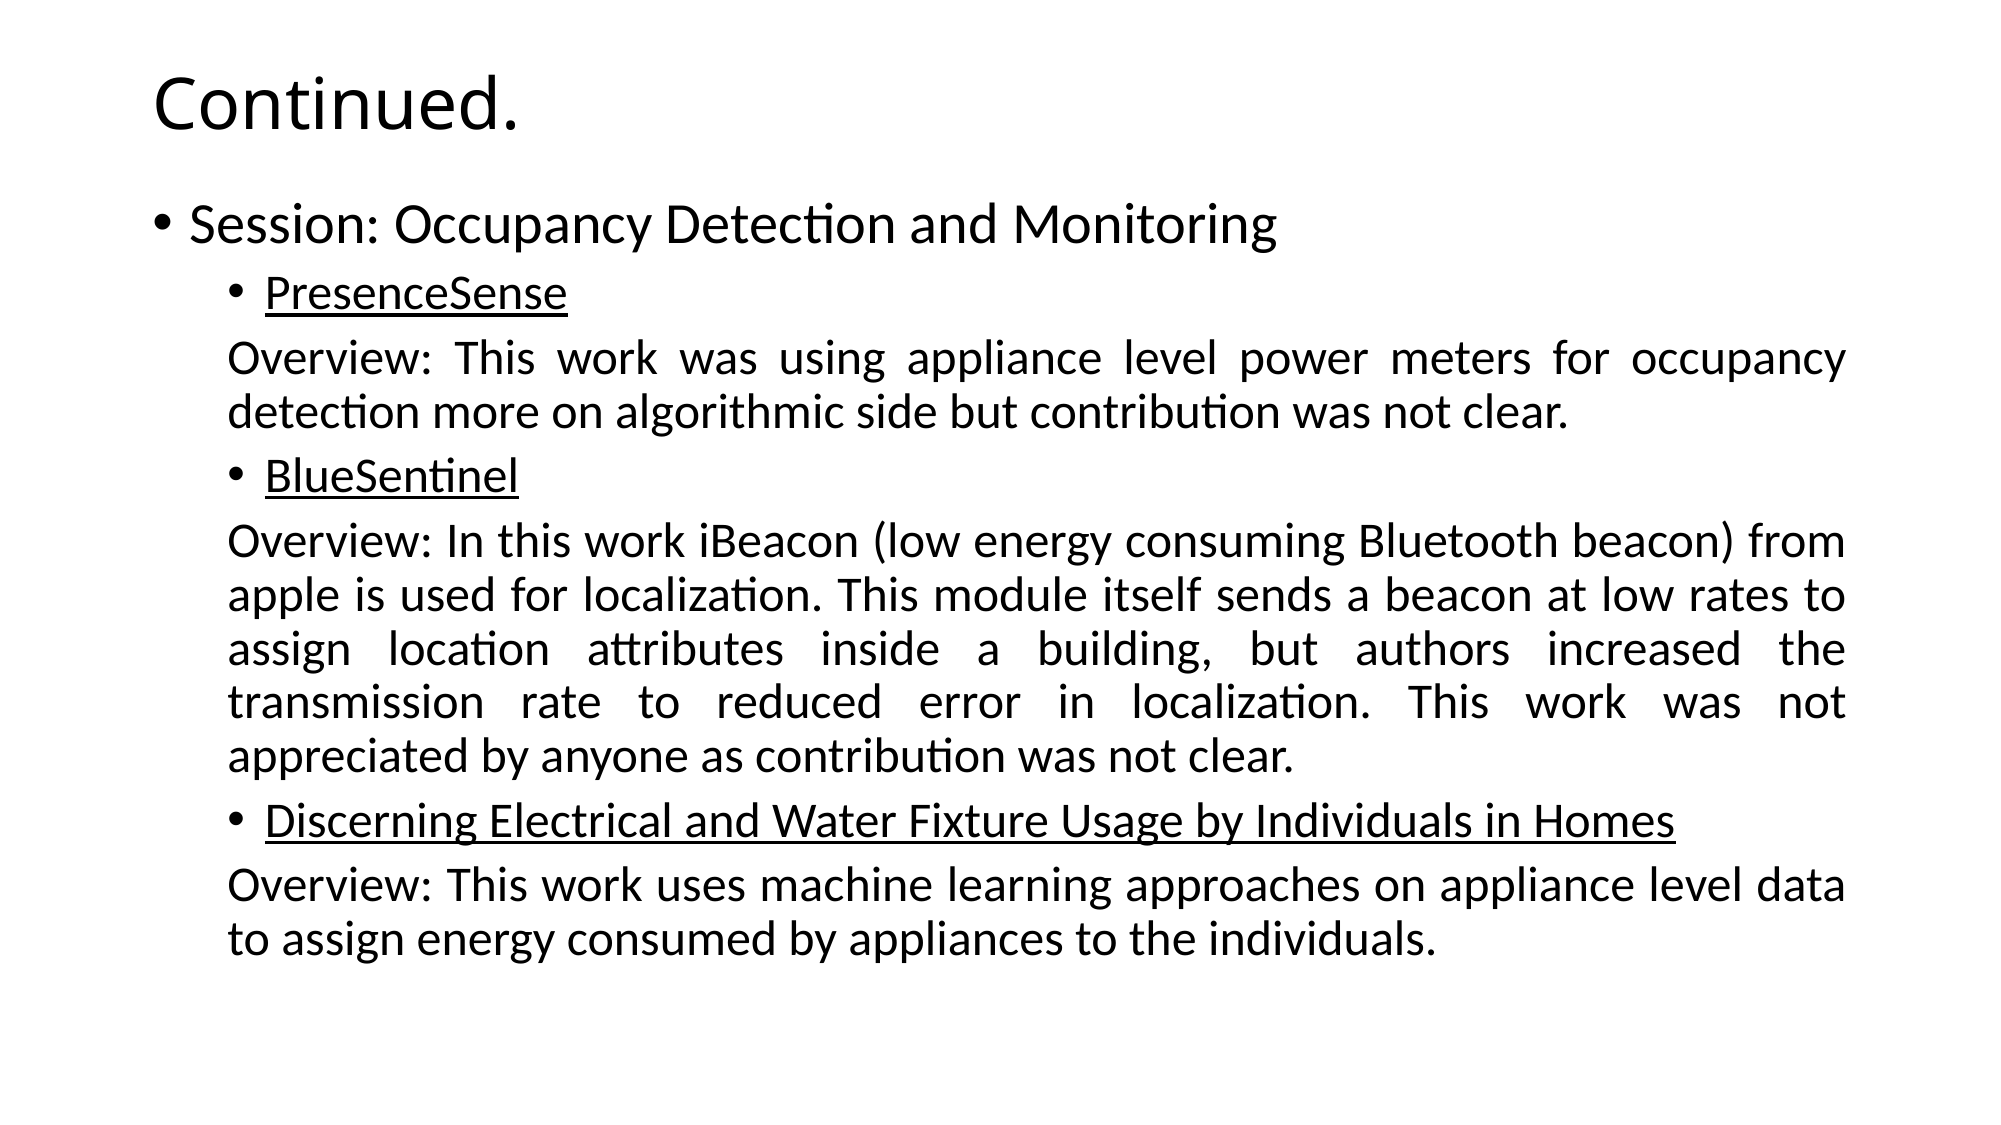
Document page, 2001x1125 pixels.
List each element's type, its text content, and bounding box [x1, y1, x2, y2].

list Session: Occupancy Detection and Monitoring PresenceSense Overview: This work was using appliance level power meters for occupancy detection more on algorithmic side but contribution was not clear. BlueSentinel Overview: In this work iBeacon (low energy consuming Bluetooth beacon) from apple is used for localization. This module itself sends a beacon at low rates to assign location attributes inside a building, but authors increased the transmission rate to reduced error in localization. This work was not appreciated by anyone as contribution was not clear. Discerning Electrical and Water Fixture Usage by Individuals in Homes Overview: This work uses machine learning approaches on appliance level data to assign energy consumed by appliances to the individuals. [137, 185, 1863, 1014]
title Continued. [137, 59, 1863, 153]
